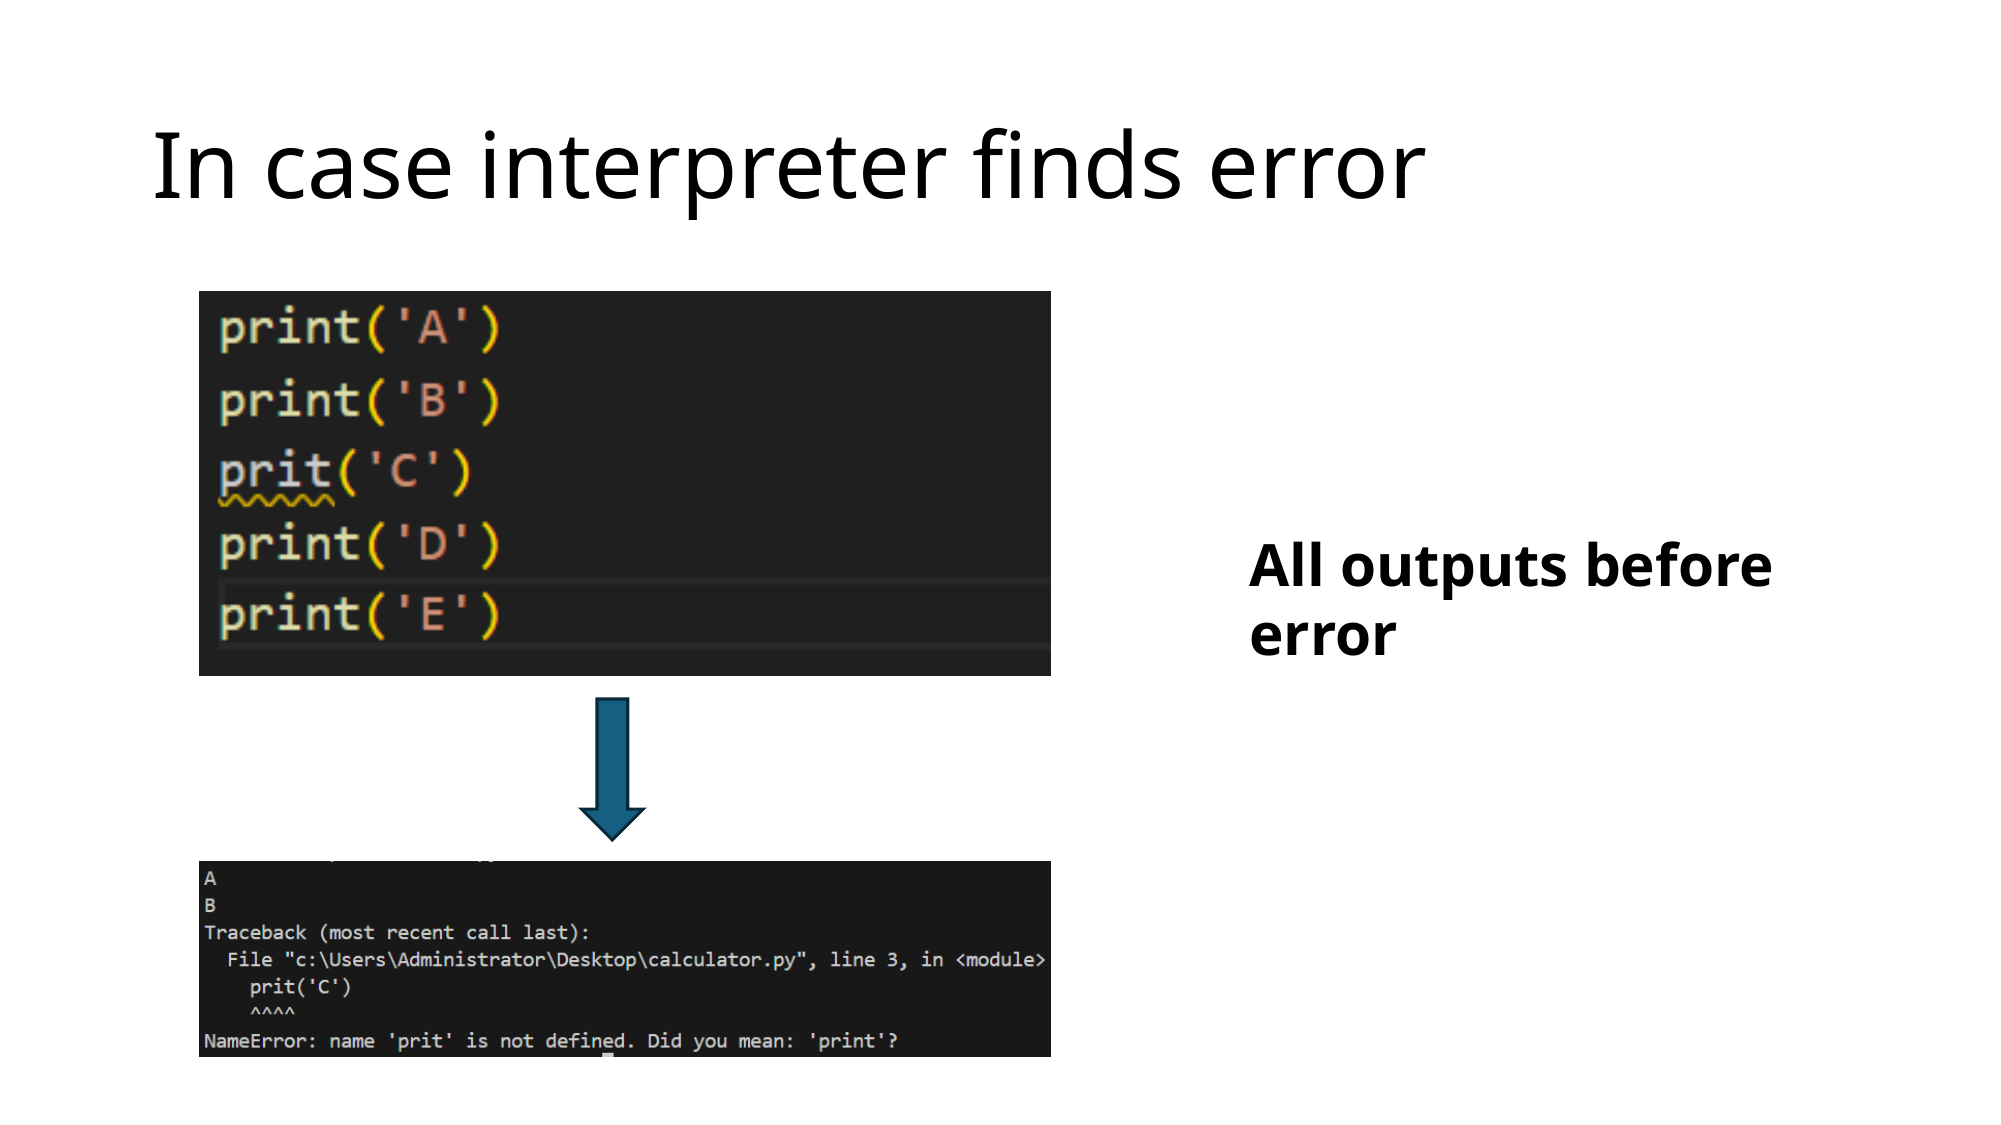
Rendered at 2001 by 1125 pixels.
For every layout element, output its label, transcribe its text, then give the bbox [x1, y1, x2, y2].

title In case interpreter finds error [137, 59, 1863, 278]
text_box All outputs before error [1234, 520, 1927, 676]
picture [198, 860, 1052, 1057]
text_box [577, 697, 647, 843]
picture [198, 291, 1052, 677]
